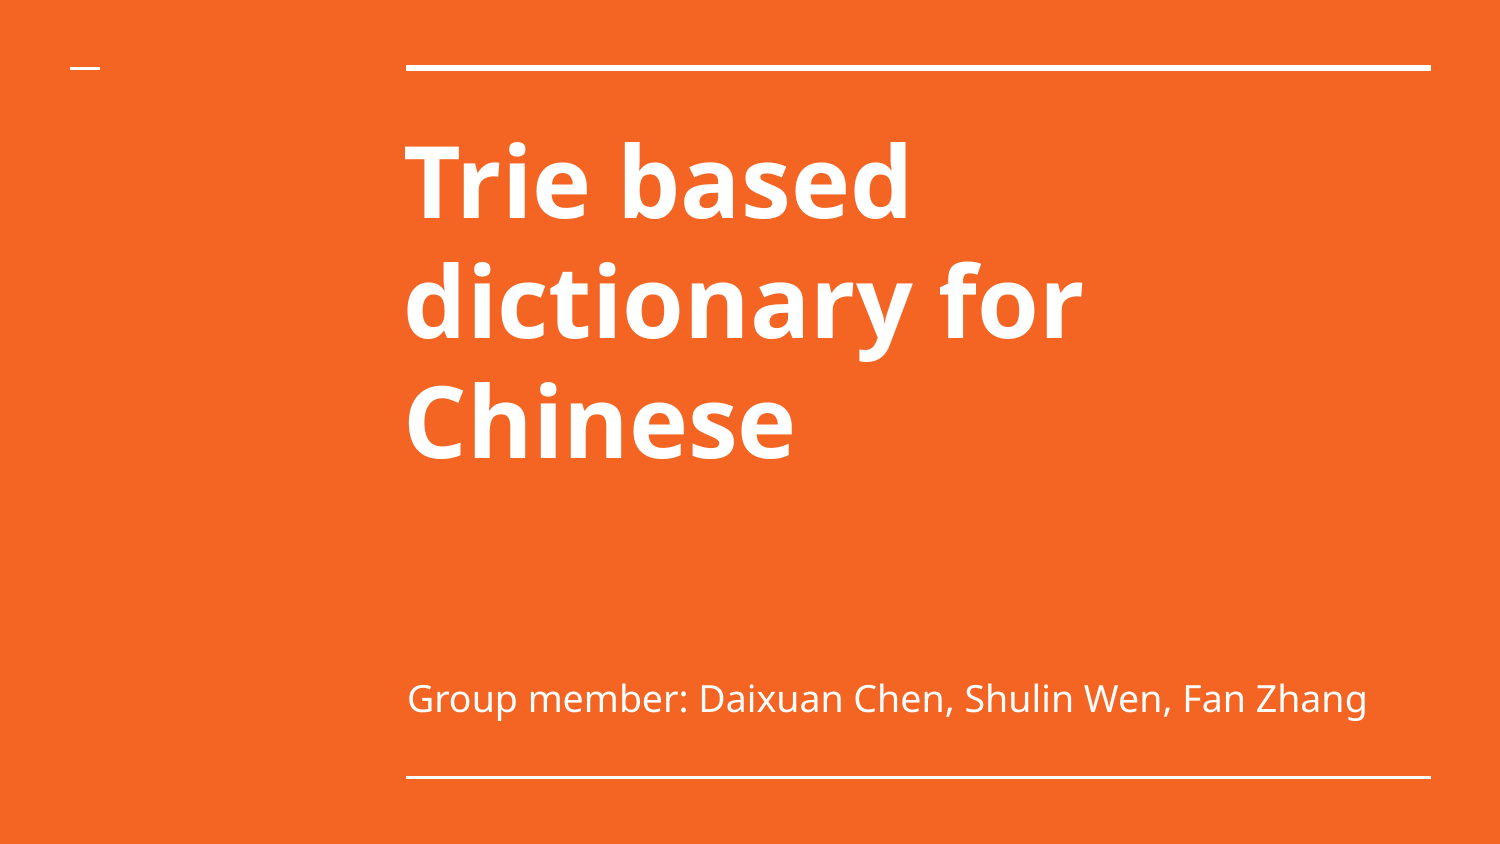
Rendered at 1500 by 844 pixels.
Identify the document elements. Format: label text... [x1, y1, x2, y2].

subtitle Group member: Daixuan Chen, Shulin Wen, Fan Zhang [392, 531, 1431, 735]
title Trie based dictionary for Chinese [389, 103, 1428, 357]
